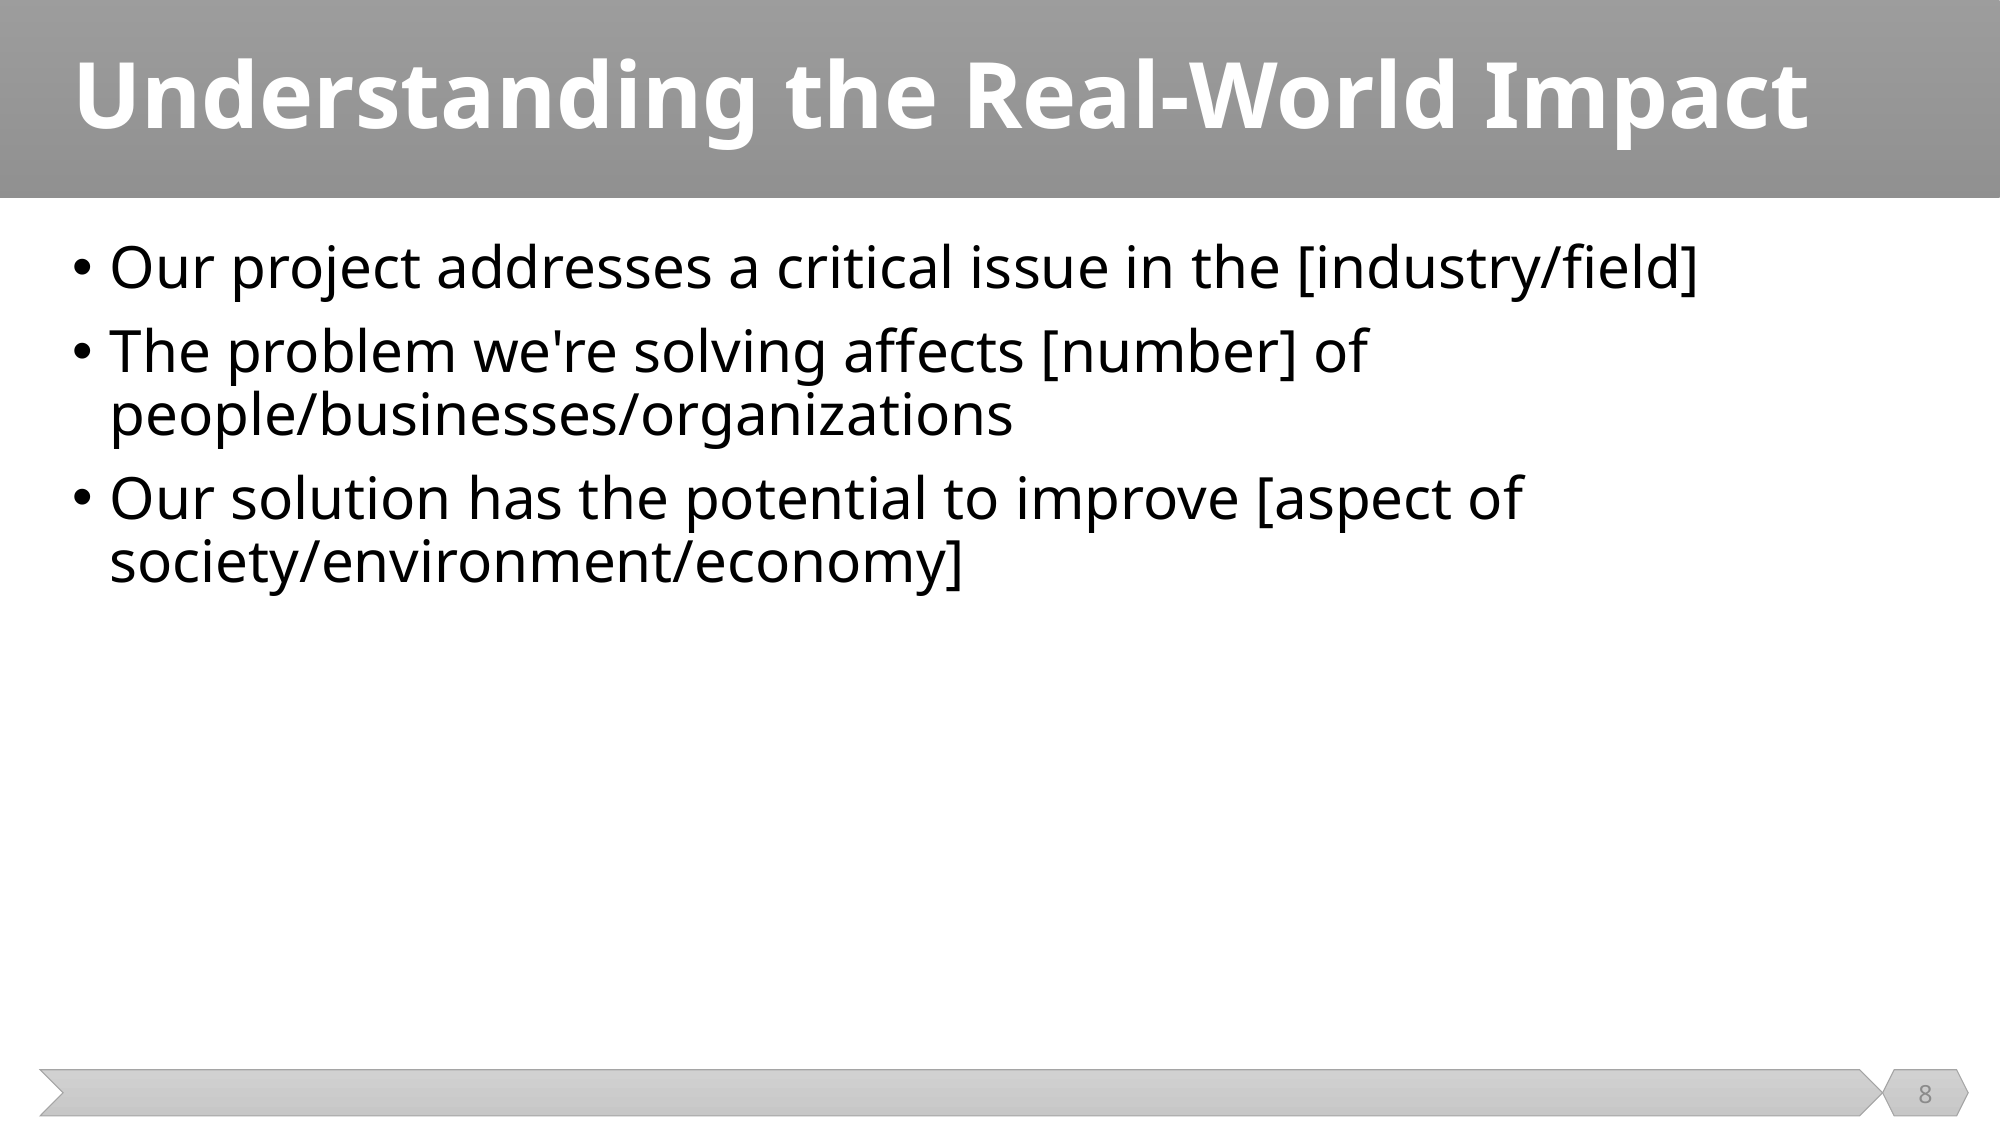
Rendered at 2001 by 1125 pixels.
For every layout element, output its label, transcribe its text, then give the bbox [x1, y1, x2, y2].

slide_number 8 [1882, 1065, 1969, 1125]
title Understanding the Real-World Impact [56, 0, 1969, 199]
list Our project addresses a critical issue in the [industry/field] The problem we're solving affects [number] of people/businesses/organizations Our solution has the potential to improve [aspect of society/environment/economy] [56, 230, 1969, 1010]
